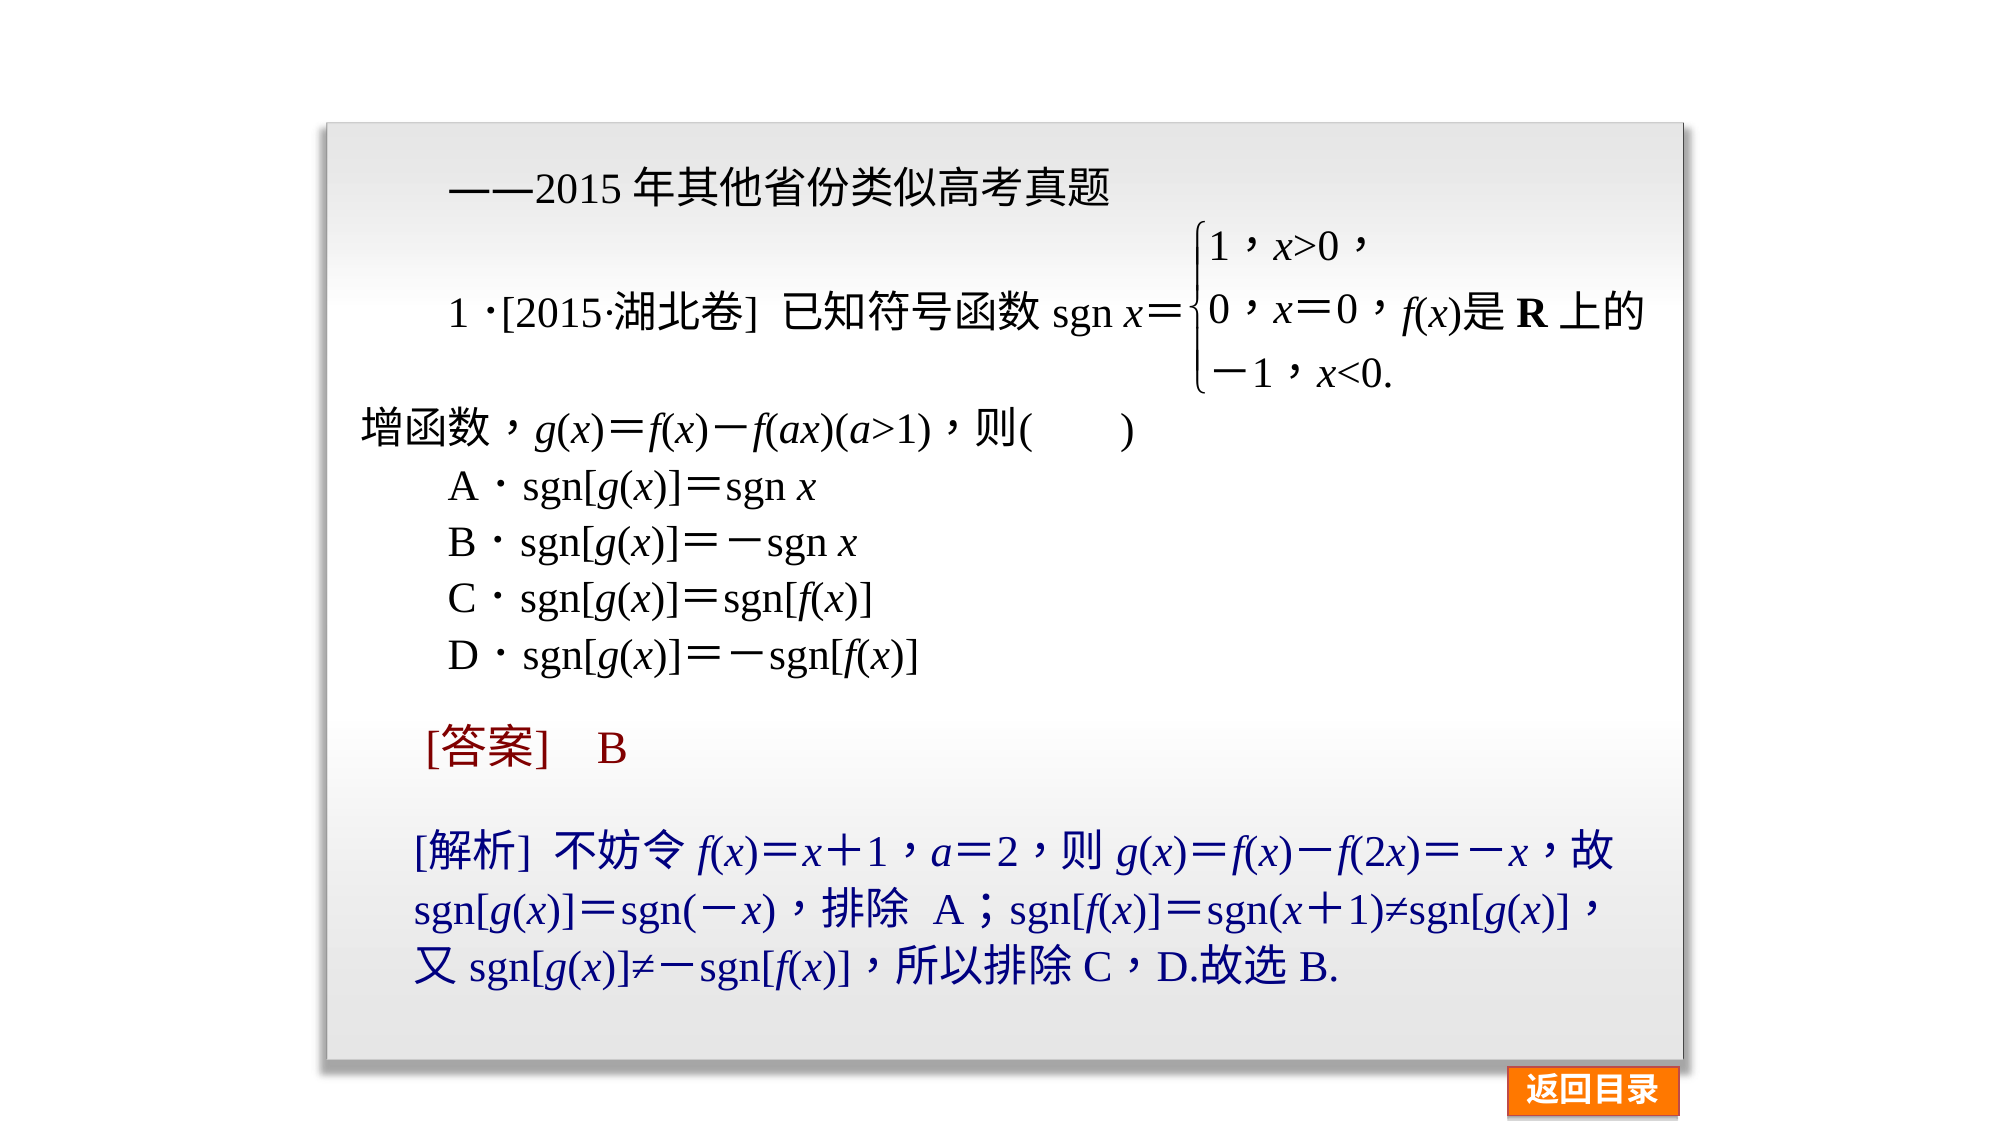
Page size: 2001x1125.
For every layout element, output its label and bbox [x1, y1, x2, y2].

text_box [249, 113, 1750, 1125]
text_box [413, 822, 1614, 1125]
text_box [331, 716, 1482, 809]
text_box [360, 160, 1645, 739]
